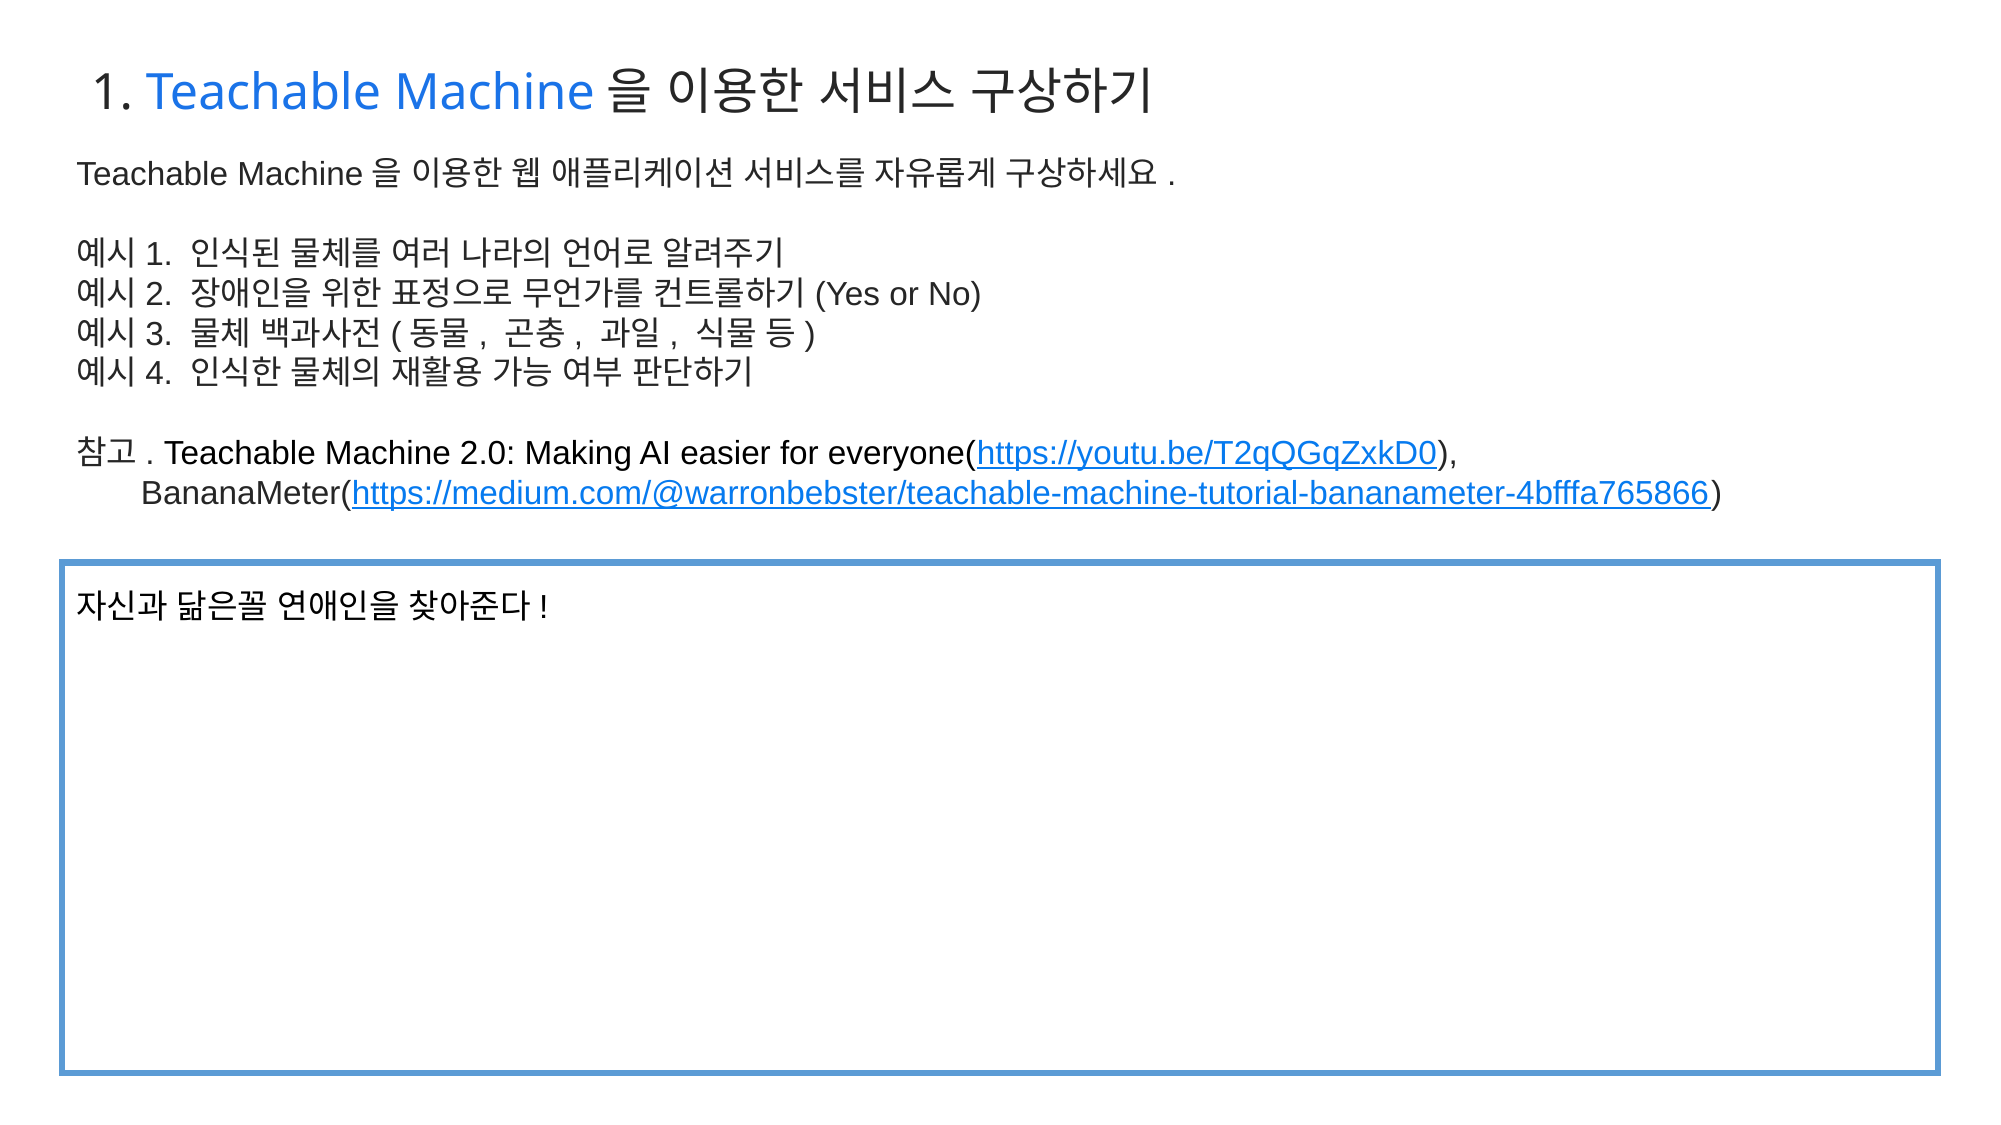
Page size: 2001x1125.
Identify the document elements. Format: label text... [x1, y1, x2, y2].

text_box 자신과 닮은꼴 연애인을 찾아준다! [61, 577, 1939, 633]
text_box Teachable Machine을 이용한 웹 애플리케이션 서비스를 자유롭게 구상하세요. 예시1. 인식된 물체를 여러 나라의 언어로 알려주기 예시2. 장애인을 위한 표정으로 무언가를 컨트롤하기(Yes or No) 예시3. 물체 백과사전(동물, 곤충, 과일, 식물 등) 예시4. 인식한 물체의 재활용 가능 여부 판단하기 참고. Teachable Machine 2.0: Making AI easier for everyone(https://youtu.be/T2qQGqZxkD0), BananaMeter(https://medium.com/@warronbebster/teachable-machine-tutorial-bananameter-4bfffa765866) [61, 144, 1939, 519]
text_box 1. Teachable Machine을 이용한 서비스 구상하기 [76, 51, 1170, 127]
text_box [61, 561, 1939, 577]
text_box [61, 633, 1939, 1074]
